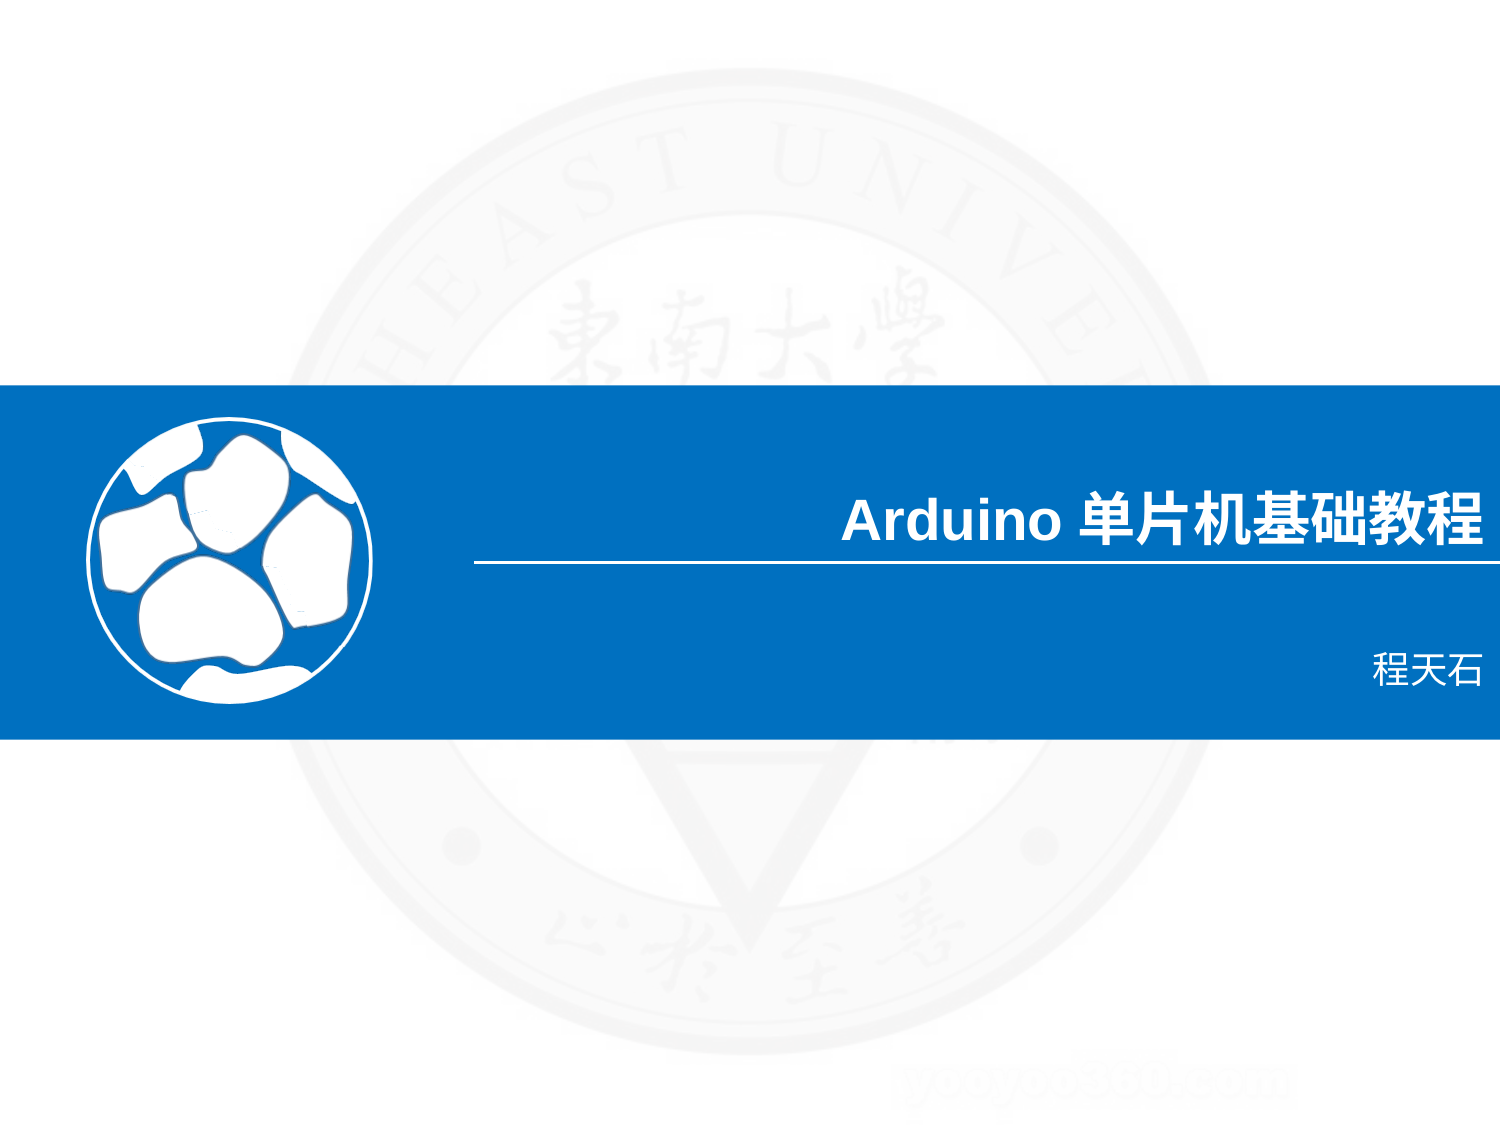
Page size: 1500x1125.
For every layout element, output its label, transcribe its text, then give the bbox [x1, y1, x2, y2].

text_box Arduino单片机基础教程 [373, 474, 1500, 560]
picture [85, 417, 373, 705]
text_box [0, 384, 1500, 741]
text_box 程天石 [1086, 638, 1500, 699]
